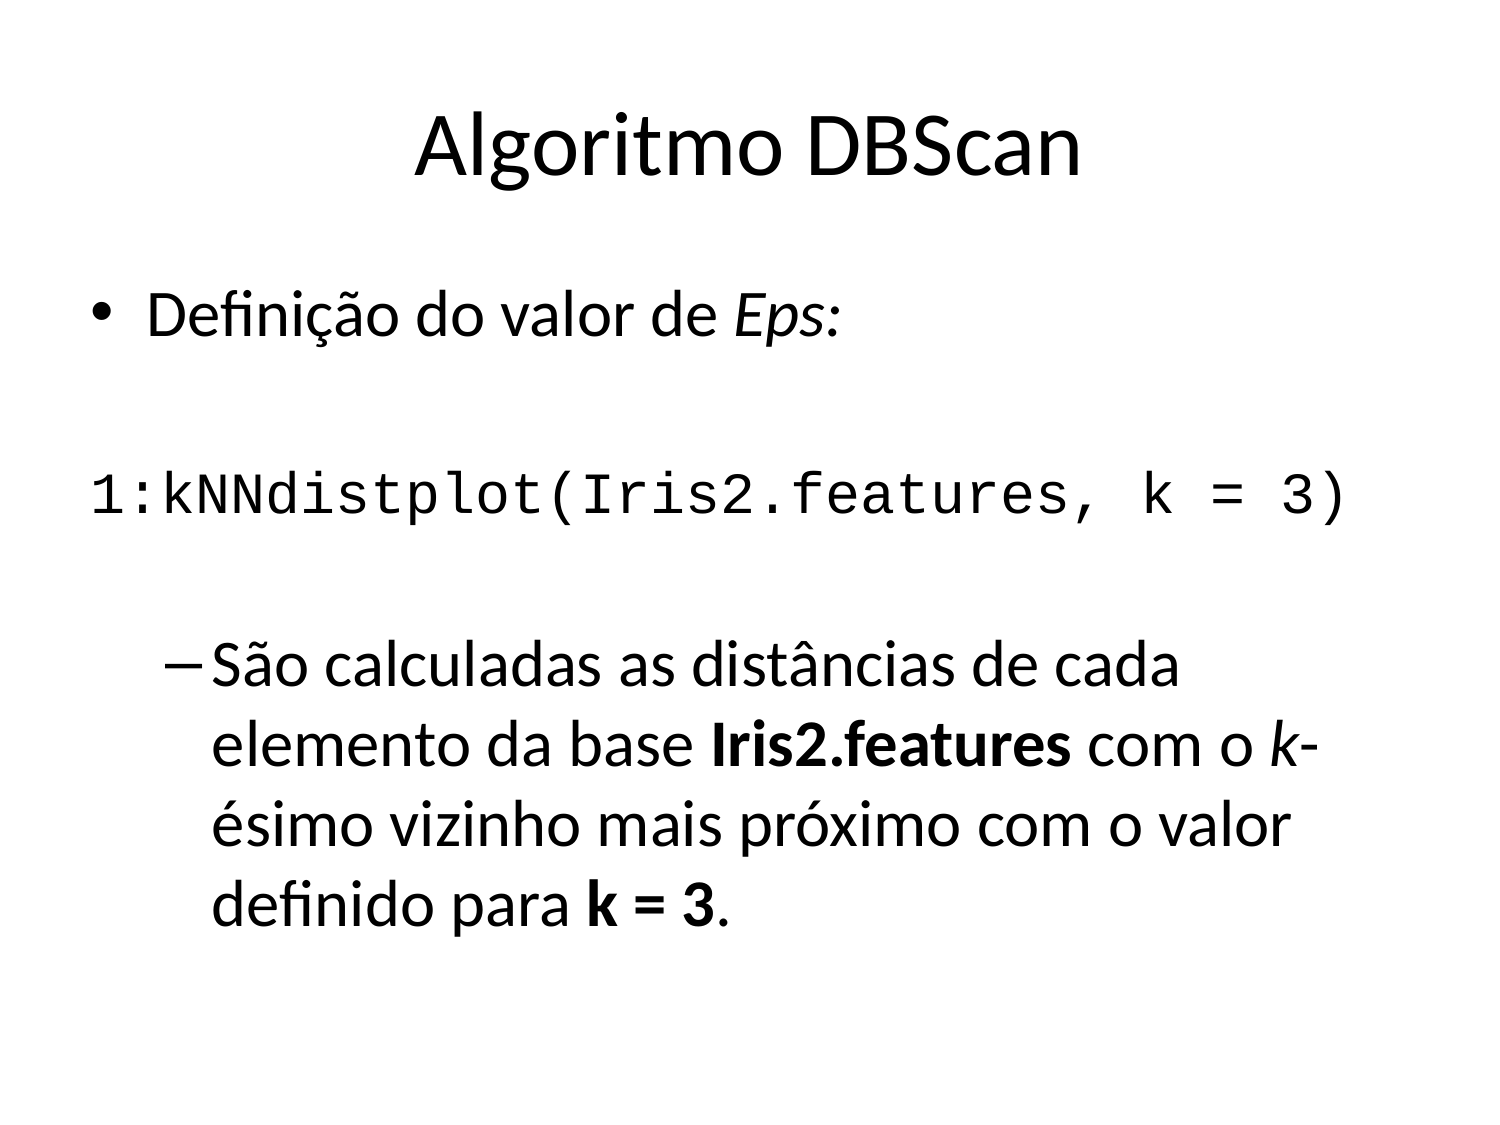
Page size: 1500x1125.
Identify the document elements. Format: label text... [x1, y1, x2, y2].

list Definição do valor de Eps: 1:kNNdistplot(Iris2.features, k = 3) São calculadas as distâncias de cada elemento da base Iris2.features com o k-ésimo vizinho mais próximo com o valor definido para k = 3. [75, 262, 1425, 1005]
title Algoritmo DBScan [75, 45, 1425, 233]
